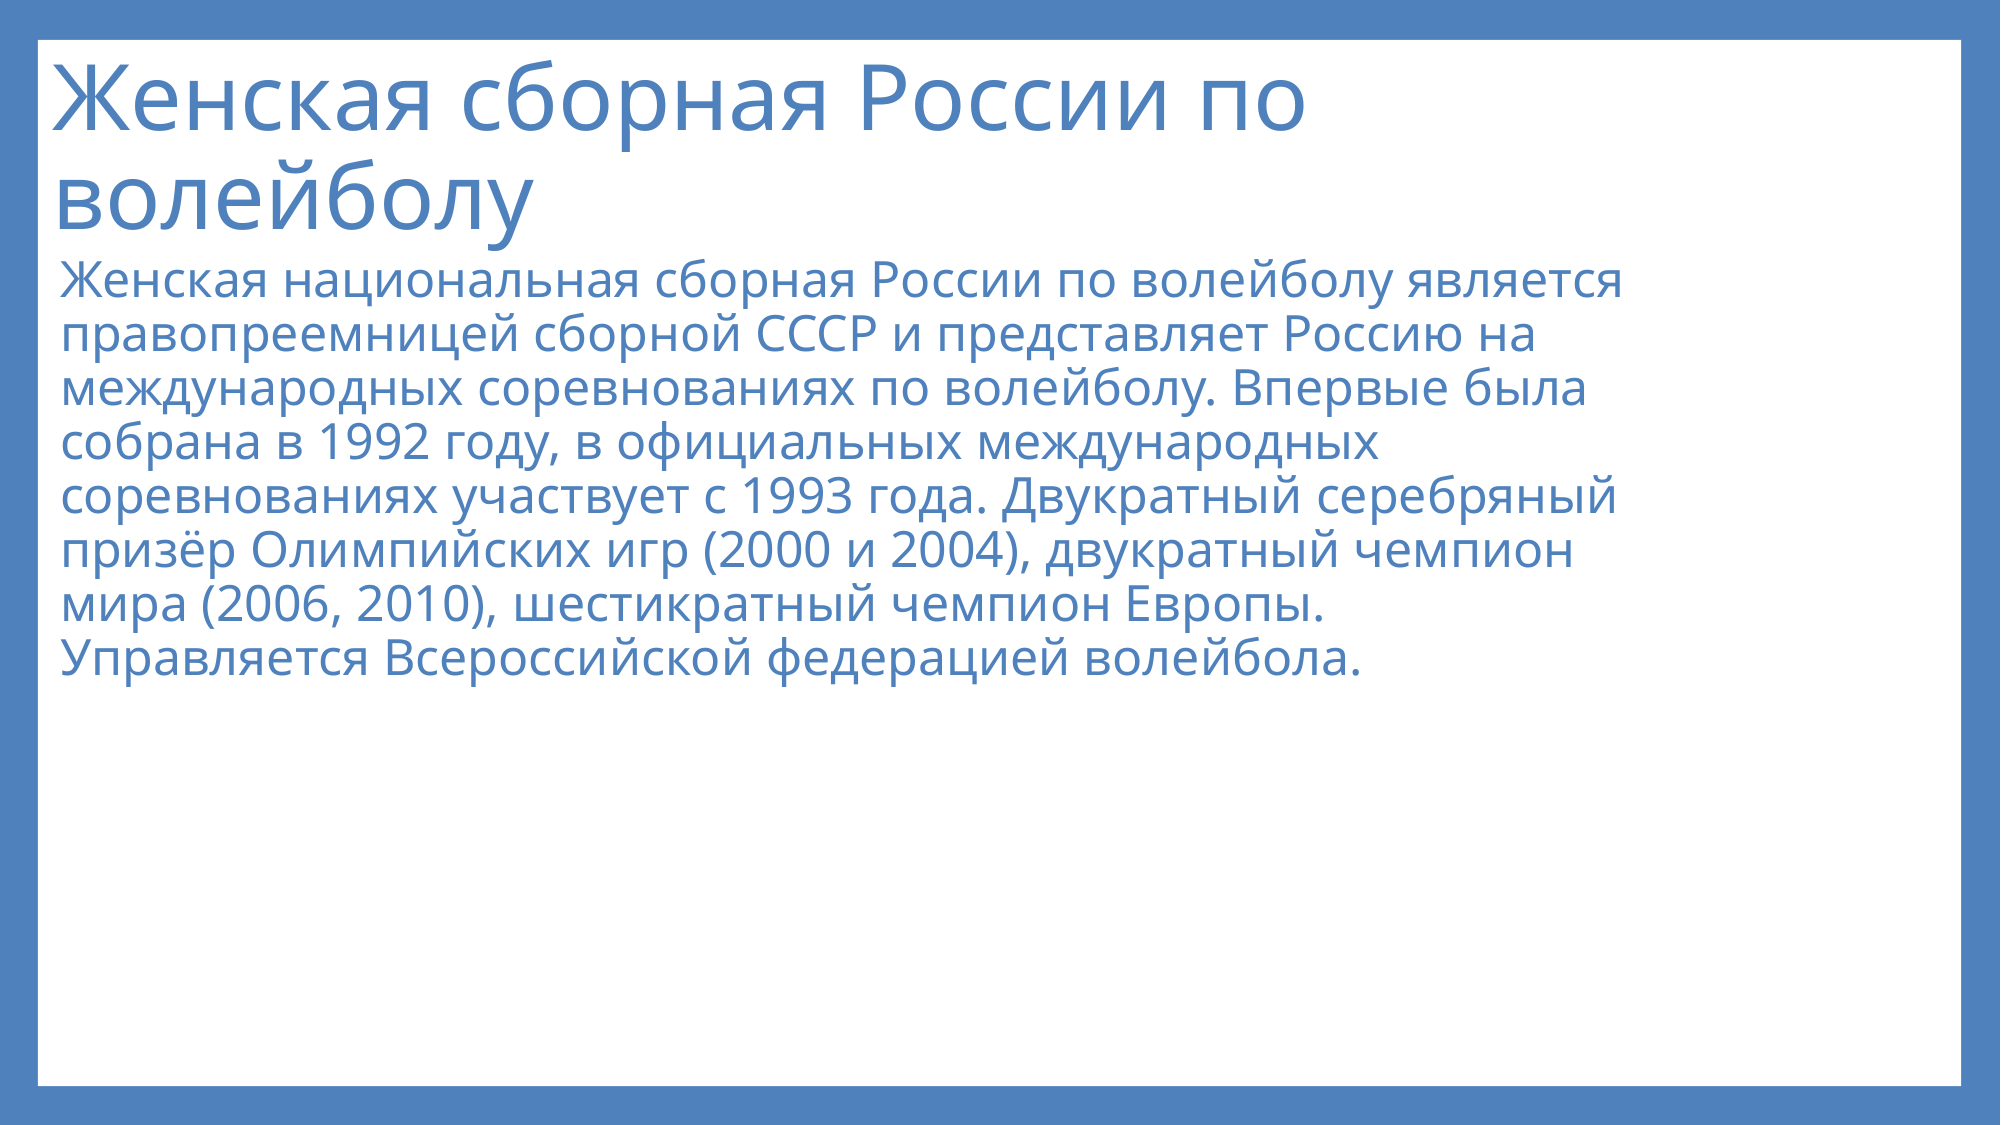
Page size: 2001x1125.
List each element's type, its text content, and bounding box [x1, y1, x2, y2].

title Женская сборная России по волейболу [37, 39, 1658, 246]
list Женская национальная сборная России по волейболу является правопреемницей сборной СССР и представляет Россию на международных соревнованиях по волейболу. Впервые была собрана в 1992 году, в официальных международных соревнованиях участвует с 1993 года. Двукратный серебряный призёр Олимпийских игр (2000 и 2004), двукратный чемпион мира (2006, 2010), шестикратный чемпион Европы. Управляется Всероссийской федерацией волейбола. [37, 246, 1658, 910]
